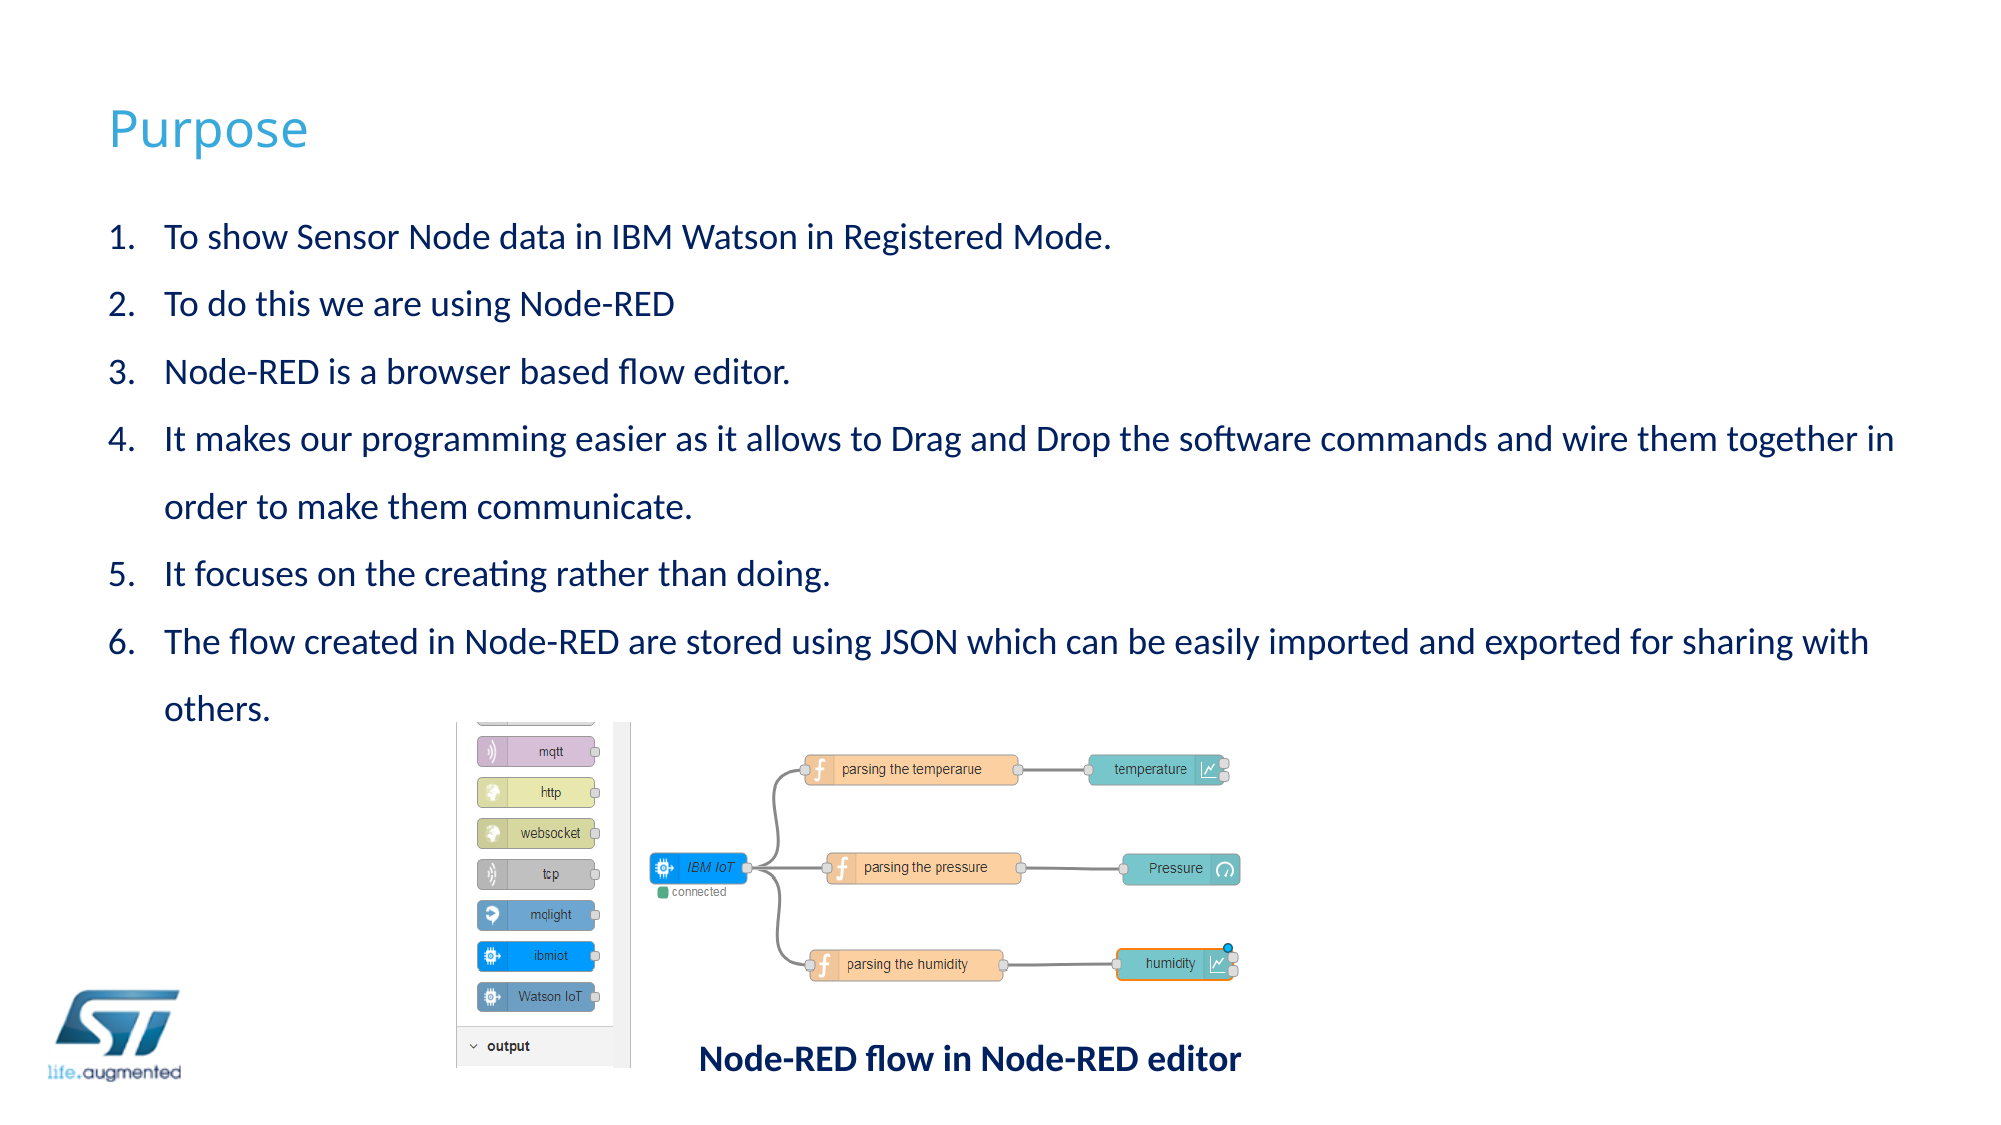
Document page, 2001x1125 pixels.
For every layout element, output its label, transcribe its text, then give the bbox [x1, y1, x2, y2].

picture [455, 722, 1335, 1068]
text_box Node-RED flow in Node-RED editor [684, 1068, 1258, 1087]
title Purpose [93, 89, 1819, 181]
text_box To show Sensor Node data in IBM Watson in Registered Mode. To do this we are using Node-RED Node-RED is a browser based flow editor. It makes our programming easier as it allows to Drag and Drop the software commands and wire them together in order to make them communicate. It focuses on the creating rather than doing. The flow created in Node-RED are stored using JSON which can be easily imported and exported for sharing with others. [93, 181, 1915, 737]
picture [45, 983, 184, 1088]
